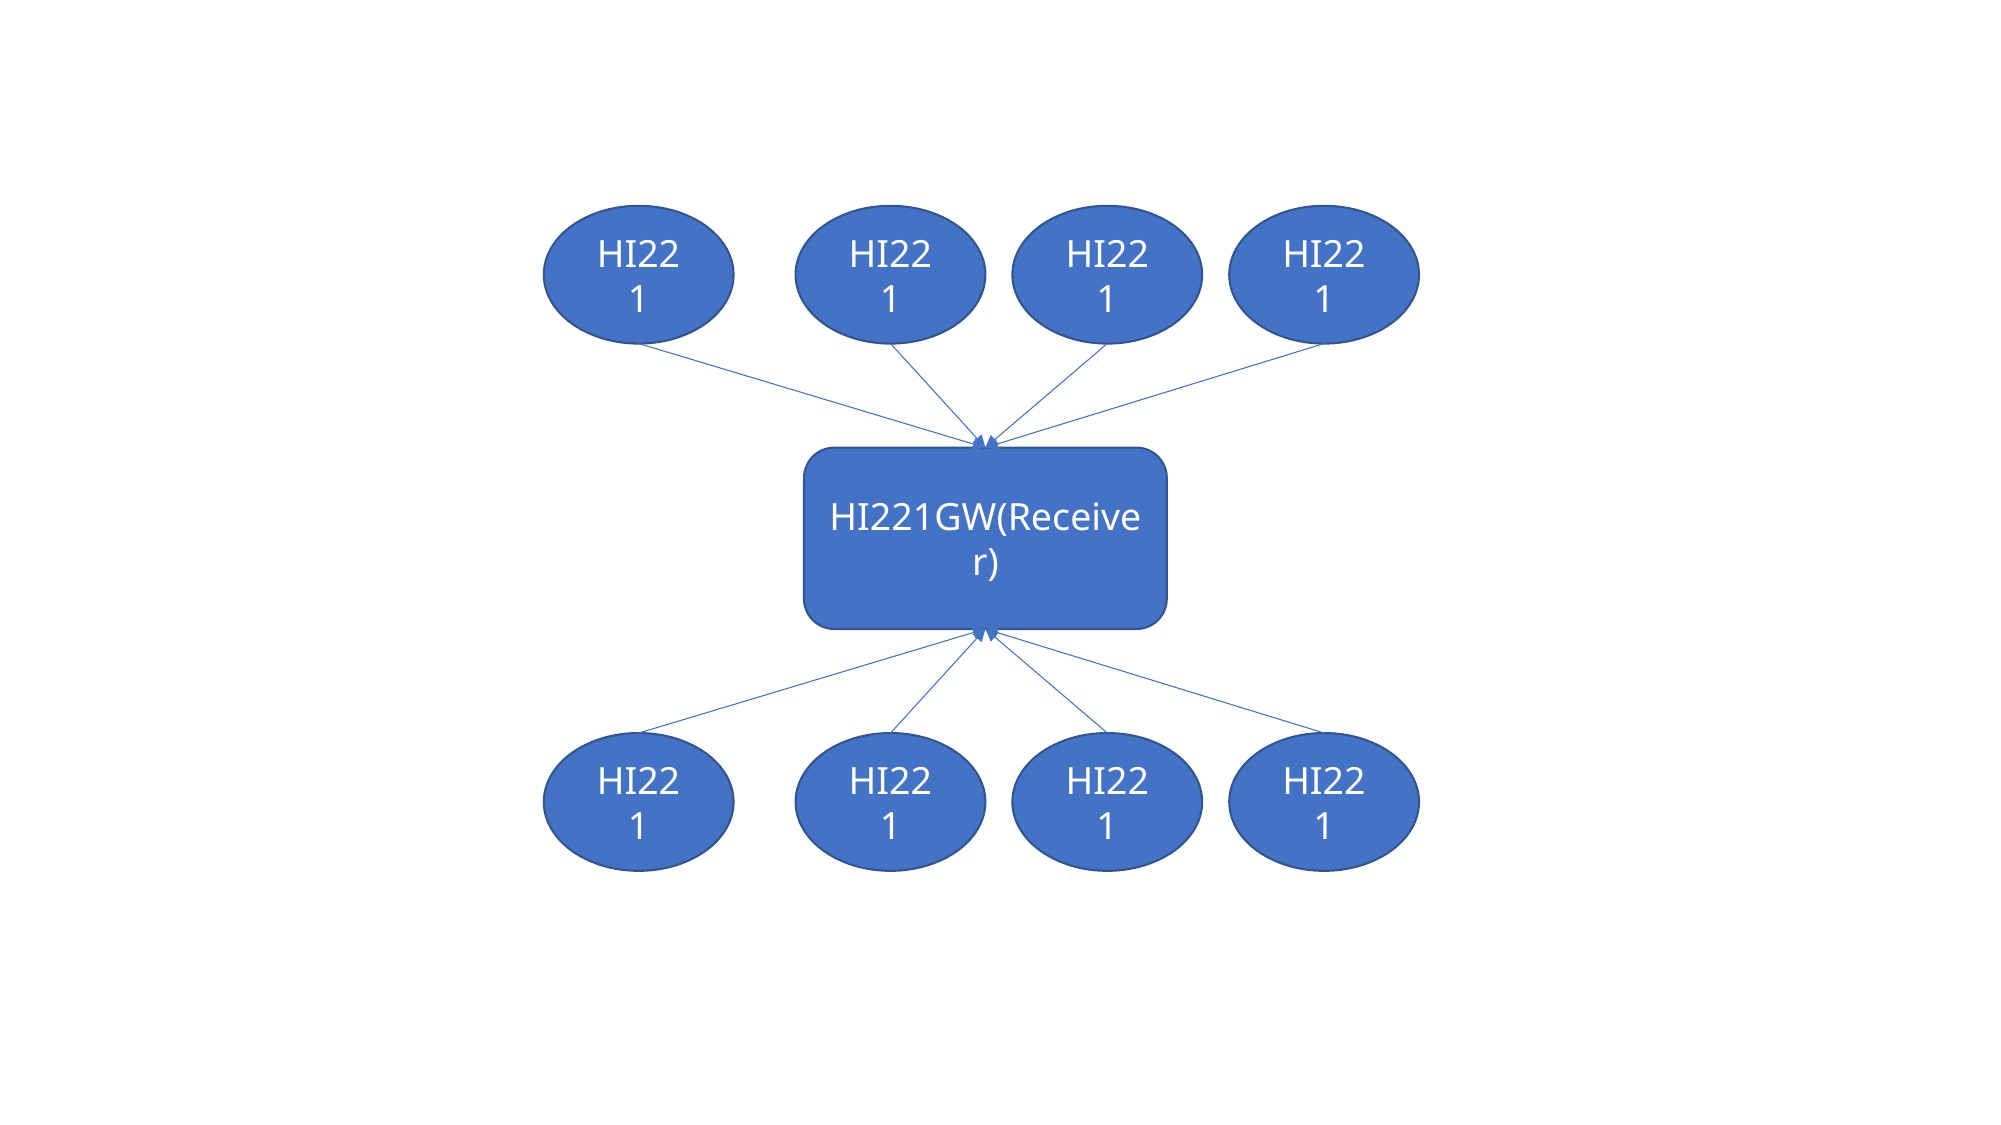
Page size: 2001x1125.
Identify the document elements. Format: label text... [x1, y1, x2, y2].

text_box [638, 628, 890, 733]
text_box HI221 [1011, 204, 1204, 343]
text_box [985, 628, 1325, 733]
text_box HI221GW(Receiver) [802, 448, 1168, 628]
text_box HI221 [1228, 204, 1421, 345]
text_box HI221 [542, 732, 735, 872]
text_box HI221 [794, 733, 987, 872]
text_box HI221 [1011, 733, 1204, 872]
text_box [890, 628, 985, 733]
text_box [985, 343, 1325, 448]
text_box HI221 [1228, 732, 1421, 872]
text_box HI221 [542, 204, 735, 345]
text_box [890, 343, 985, 448]
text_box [638, 343, 890, 448]
text_box HI221 [794, 204, 987, 343]
